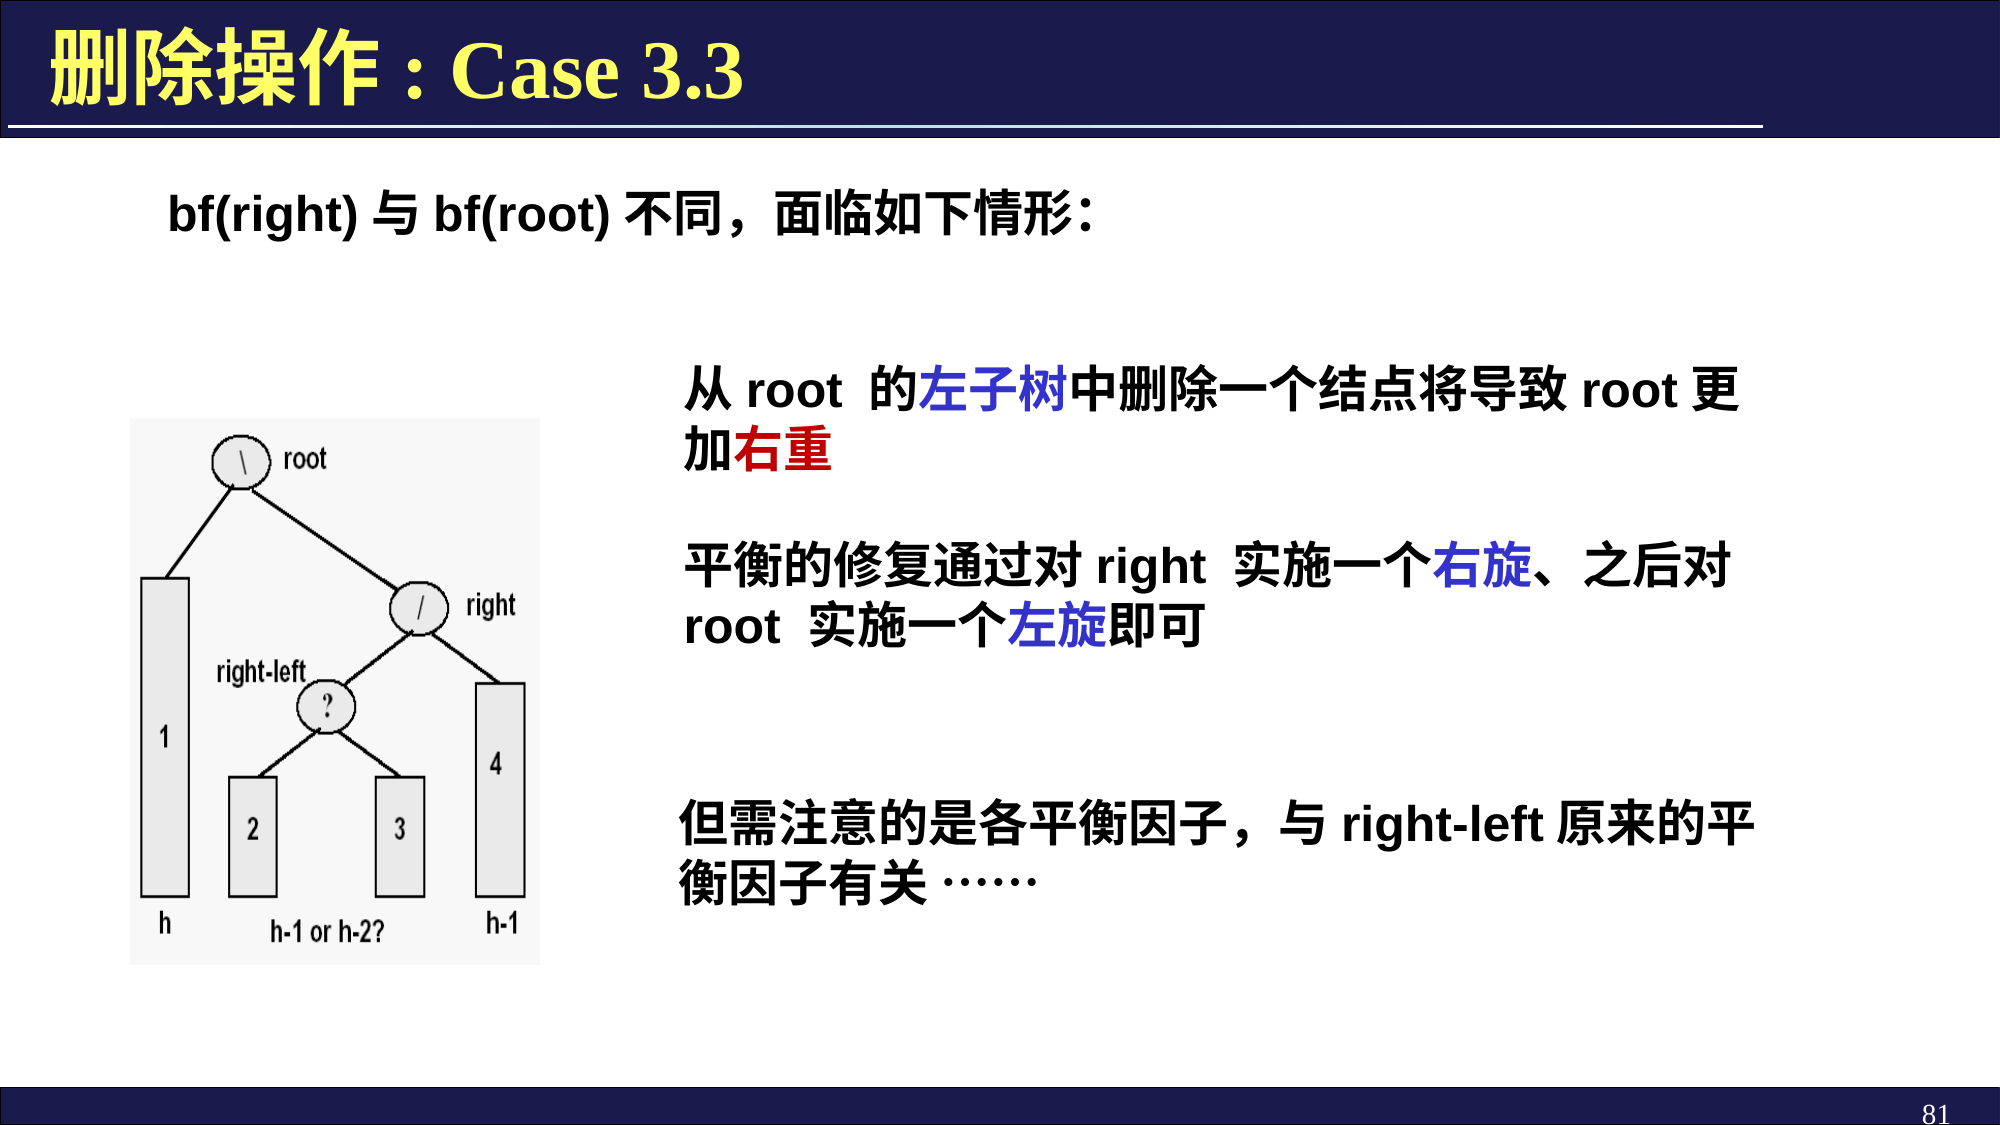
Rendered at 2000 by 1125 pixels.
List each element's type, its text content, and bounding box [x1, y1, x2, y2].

text_box 平衡的修复通过对right 实施一个右旋、之后对root 实施一个左旋即可 [668, 525, 1806, 661]
slide_number 81 [1666, 1087, 1967, 1125]
text_box bf(right)与bf(root)不同，面临如下情形： [130, 173, 1110, 249]
text_box 从root 的左子树中删除一个结点将导致root更加右重 [668, 349, 1779, 485]
text_box 但需注意的是各平衡因子，与right-left原来的平衡因子有关 …… [664, 783, 1820, 919]
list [130, 417, 540, 966]
title 删除操作: Case 3.3 [33, 12, 1767, 118]
